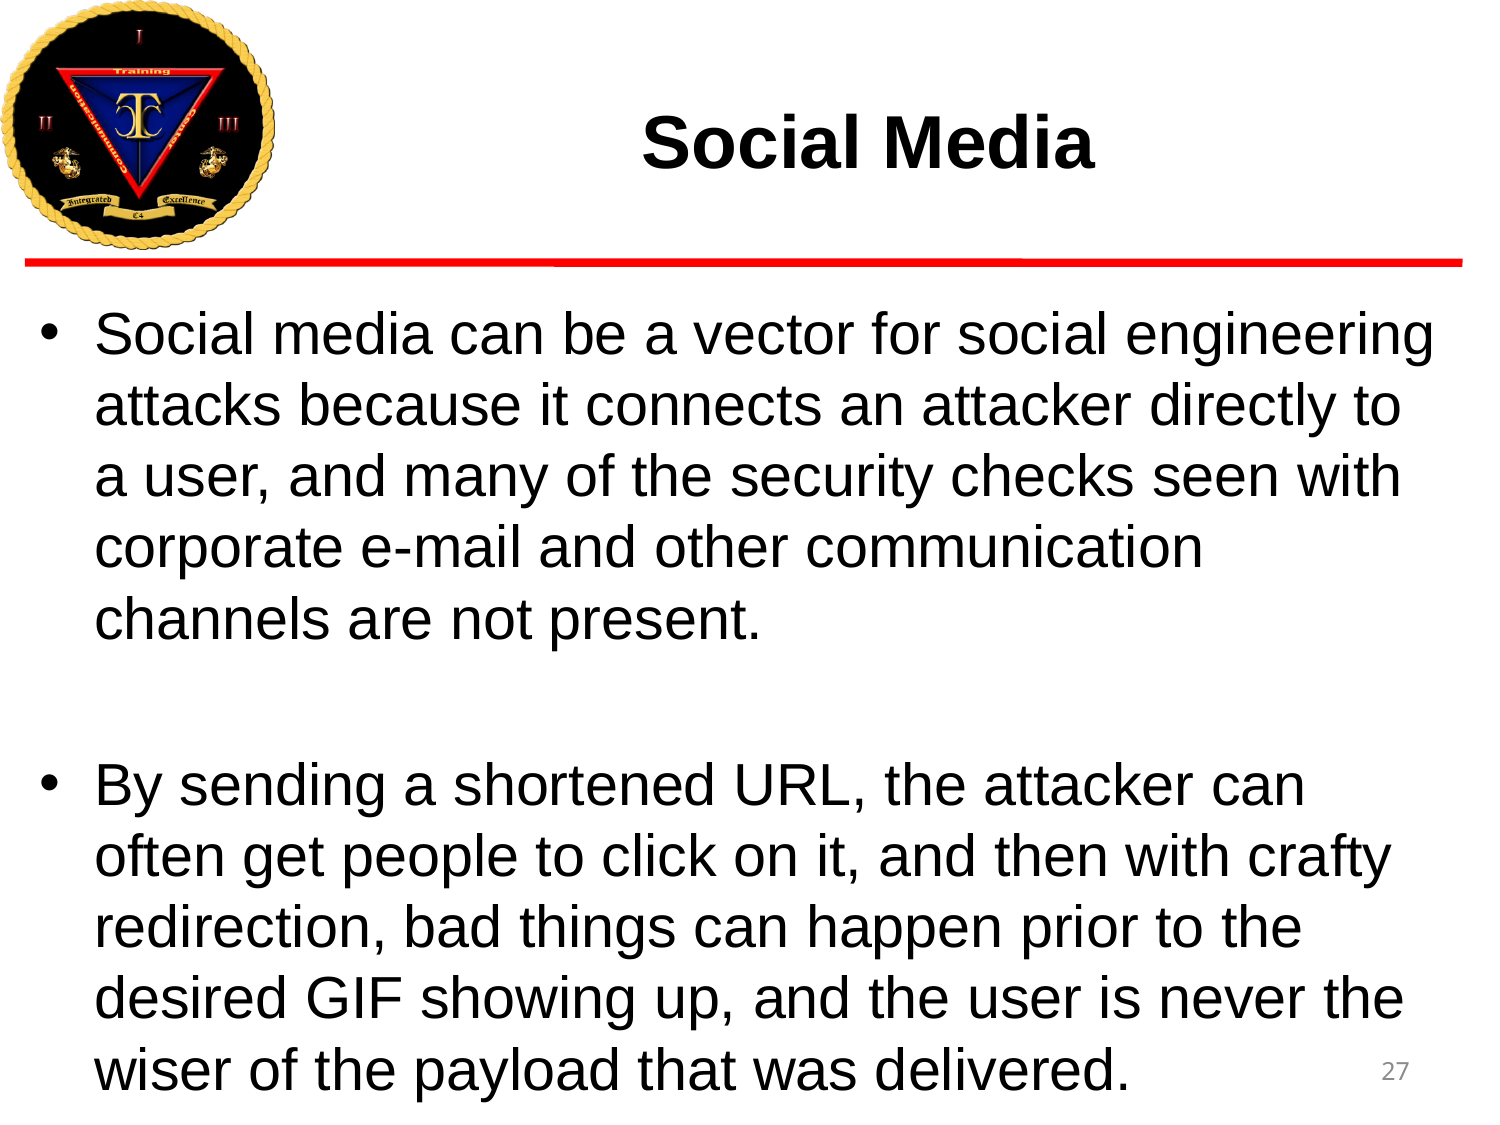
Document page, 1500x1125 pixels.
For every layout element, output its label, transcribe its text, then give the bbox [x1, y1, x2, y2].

list Social media can be a vector for social engineering attacks because it connects an attacker directly to a user, and many of the security checks seen with corporate e-mail and other communication channels are not present. By sending a shortened URL, the attacker can often get people to click on it, and then with crafty redirection, bad things can happen prior to the desired GIF showing up, and the user is never the wiser of the payload that was delivered. [24, 287, 1463, 1125]
slide_number 27 [1074, 1042, 1425, 1103]
picture [0, 0, 275, 250]
title Social Media [274, 44, 1463, 233]
